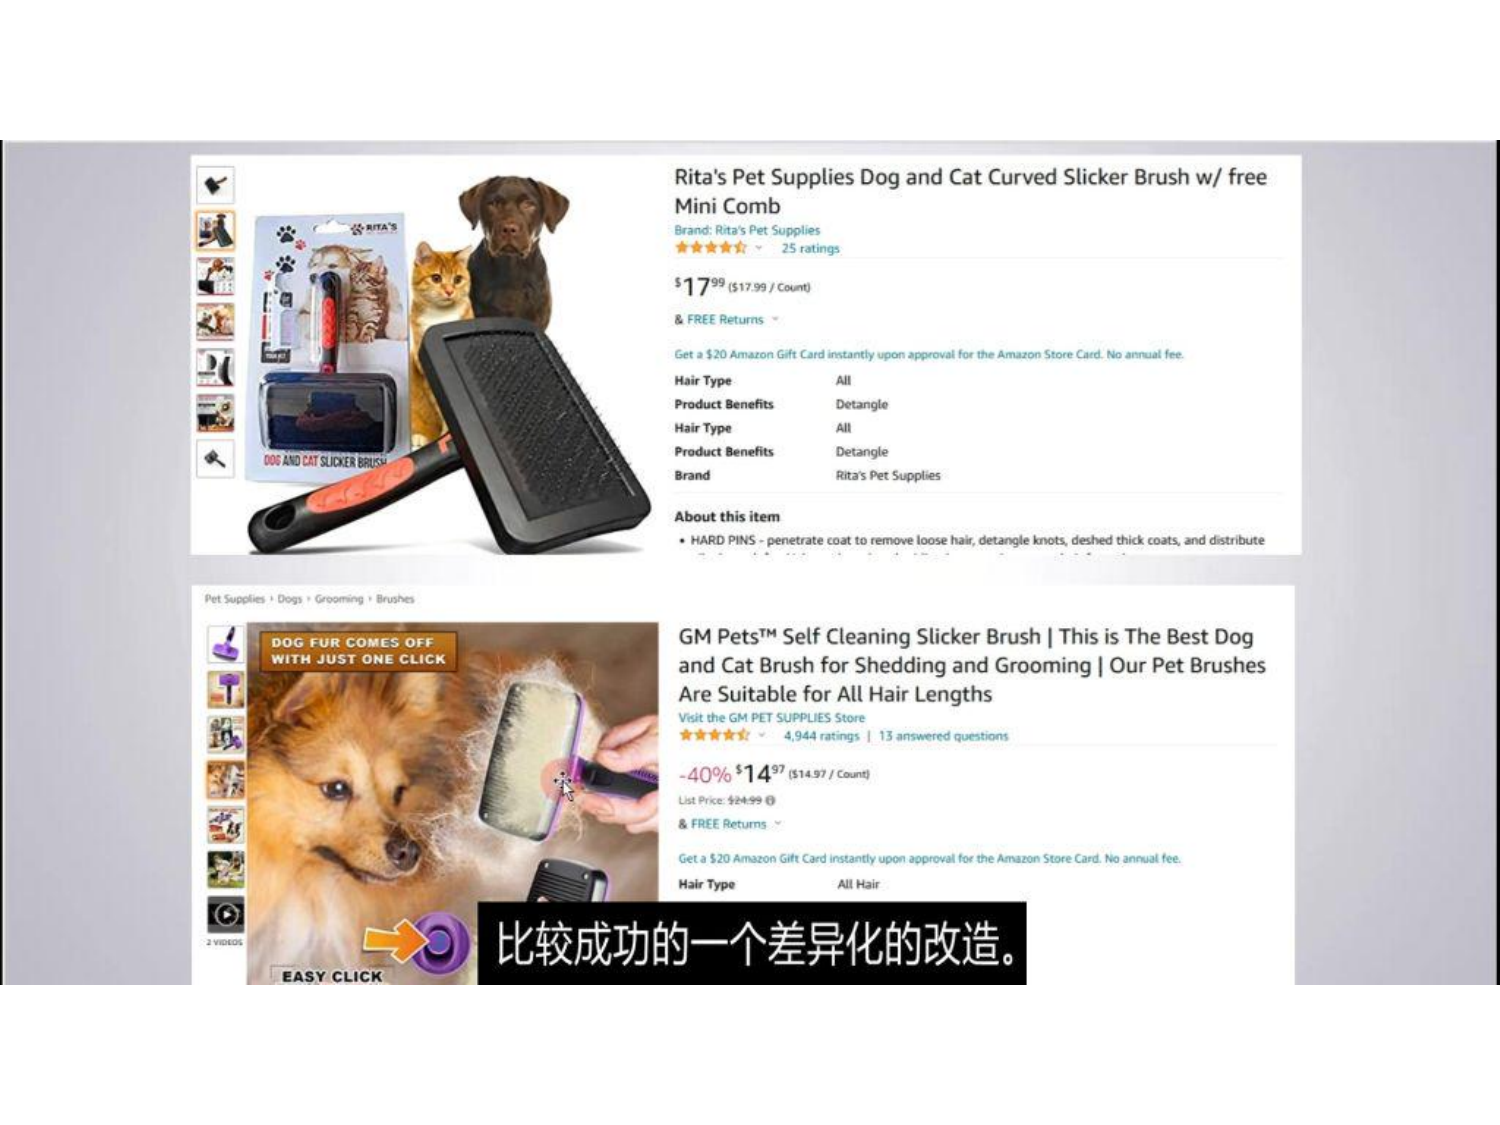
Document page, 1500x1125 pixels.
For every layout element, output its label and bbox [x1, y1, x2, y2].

picture [0, 140, 1500, 985]
